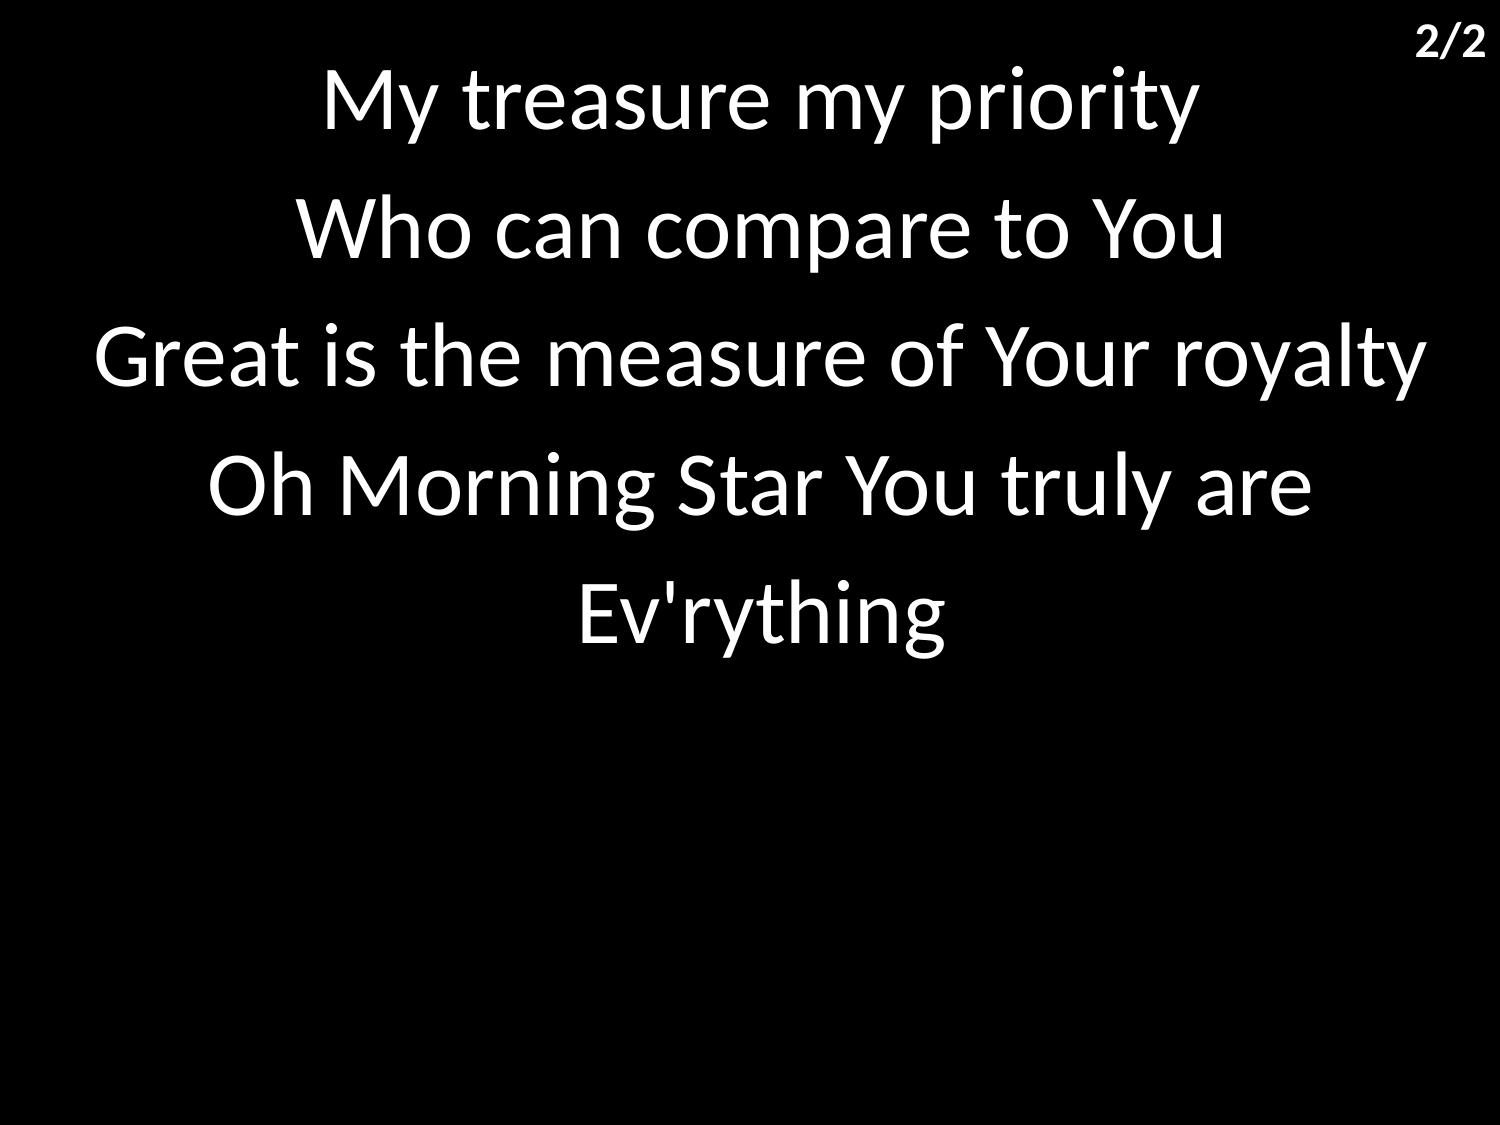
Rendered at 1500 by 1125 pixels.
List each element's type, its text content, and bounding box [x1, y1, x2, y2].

subtitle My treasure my priority Who can compare to You Great is the measure of Your royalty Oh Morning Star You truly are Ev'rything [53, 30, 1471, 1094]
text_box 2/2 [1399, 0, 1500, 75]
